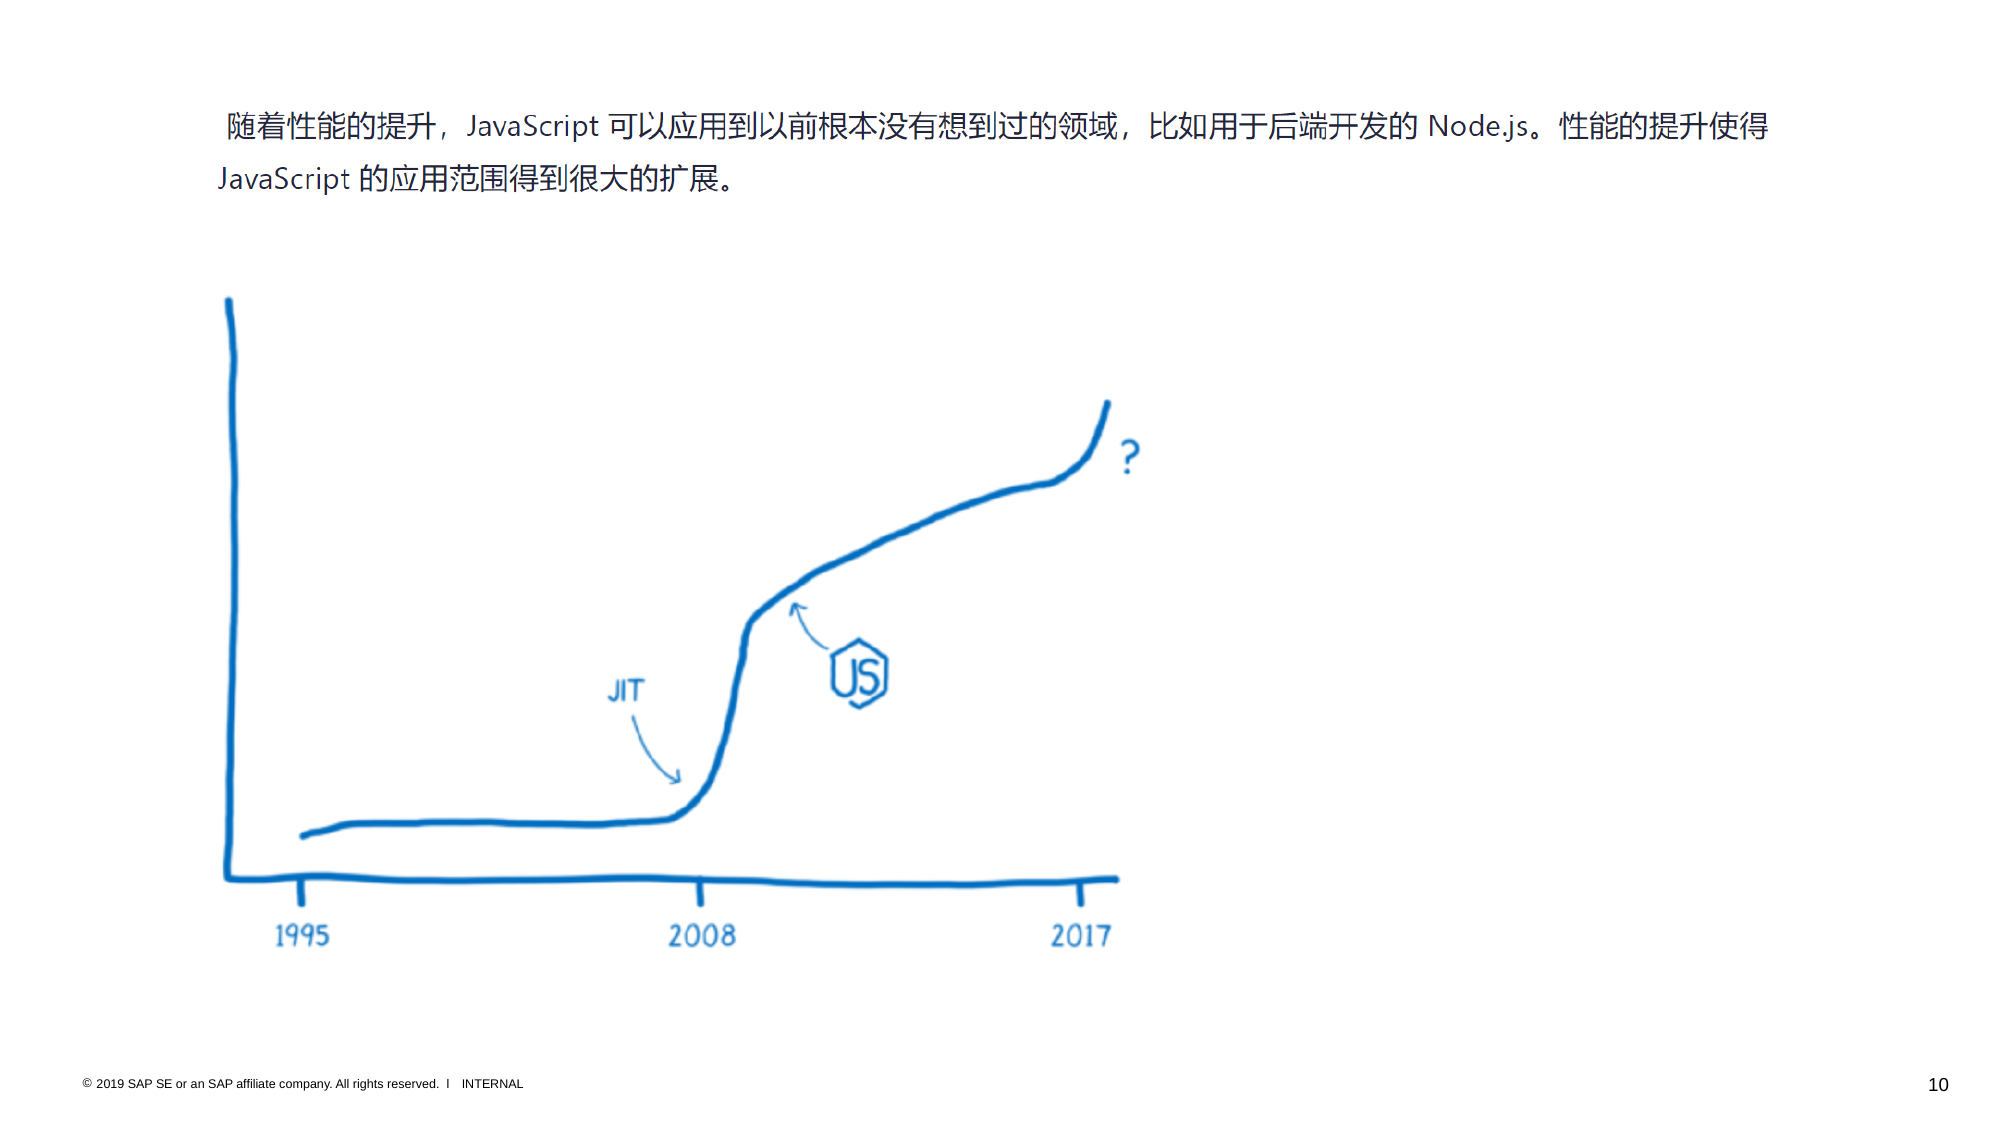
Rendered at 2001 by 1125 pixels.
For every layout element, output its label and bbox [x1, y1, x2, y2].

picture [209, 78, 1791, 982]
